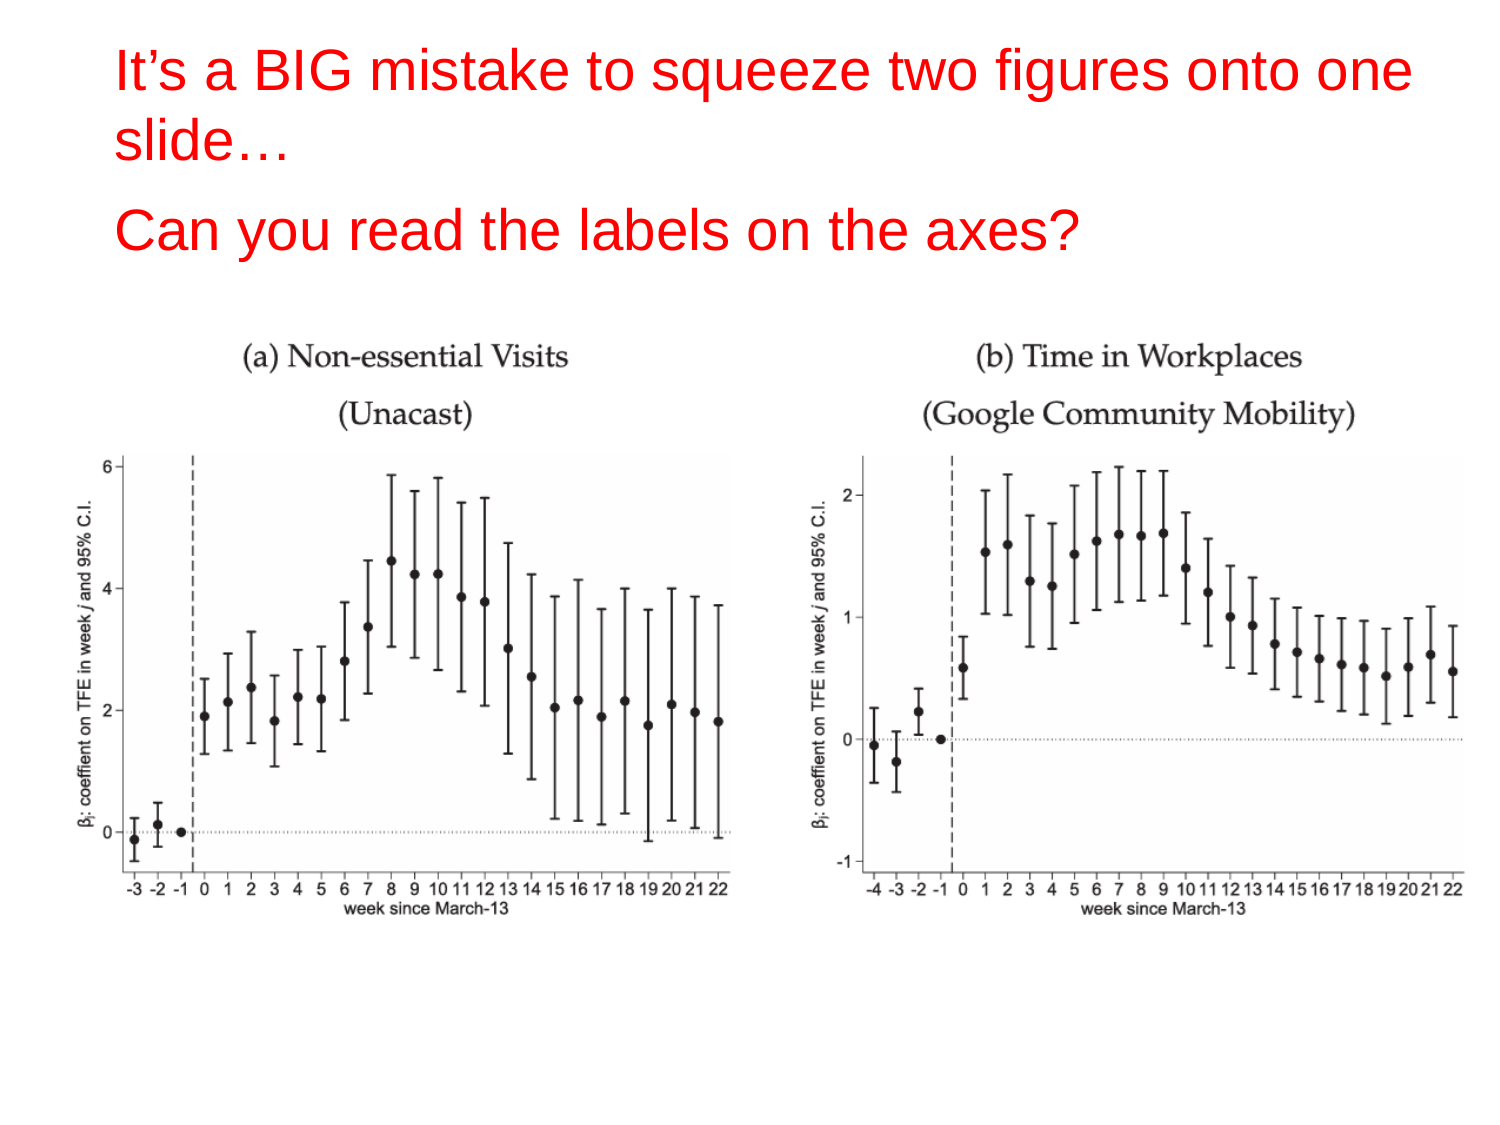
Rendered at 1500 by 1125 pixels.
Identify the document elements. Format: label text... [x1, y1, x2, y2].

text_box It’s a BIG mistake to squeeze two figures onto one slide… Can you read the labels on the axes? [99, 24, 1500, 270]
picture [0, 324, 1500, 936]
